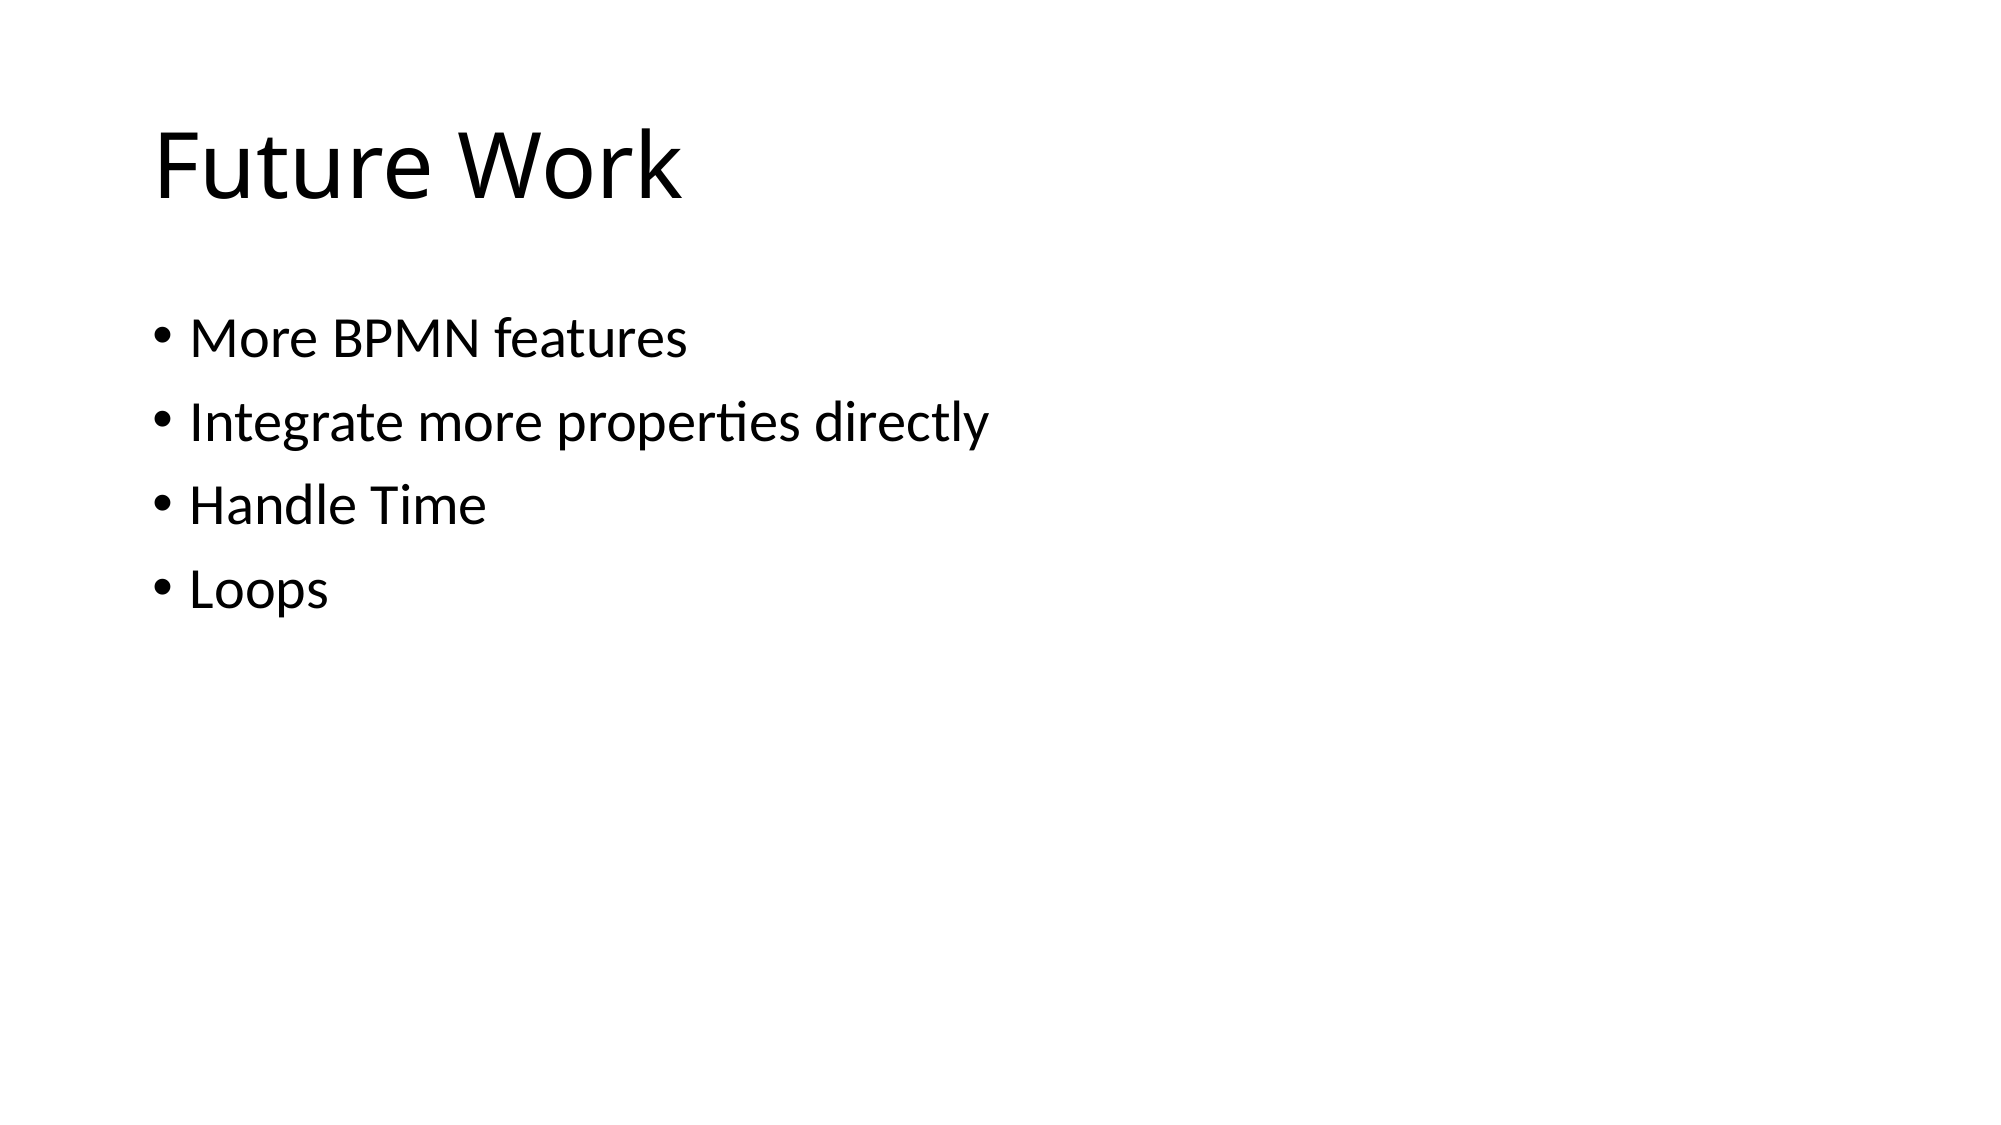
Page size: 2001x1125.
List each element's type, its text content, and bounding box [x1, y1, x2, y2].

title Future Work [137, 59, 1863, 278]
list More BPMN features Integrate more properties directly Handle Time Loops [137, 299, 1863, 1014]
